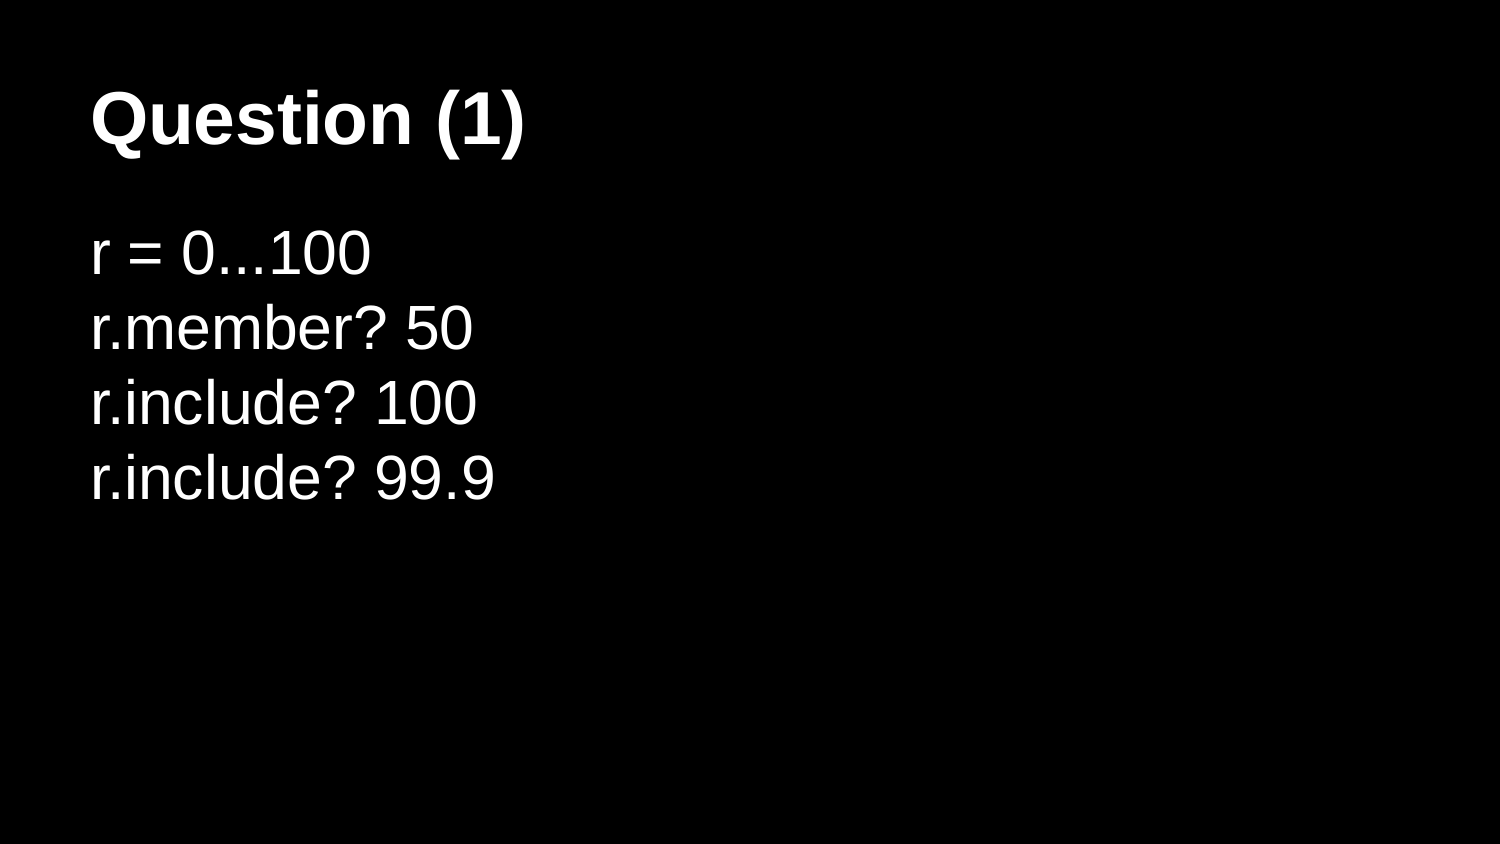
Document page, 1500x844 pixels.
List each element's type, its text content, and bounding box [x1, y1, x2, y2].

list r = 0...100 r.member? 50 r.include? 100 r.include? 99.9 [75, 196, 1425, 808]
title Question (1) [75, 33, 1425, 175]
